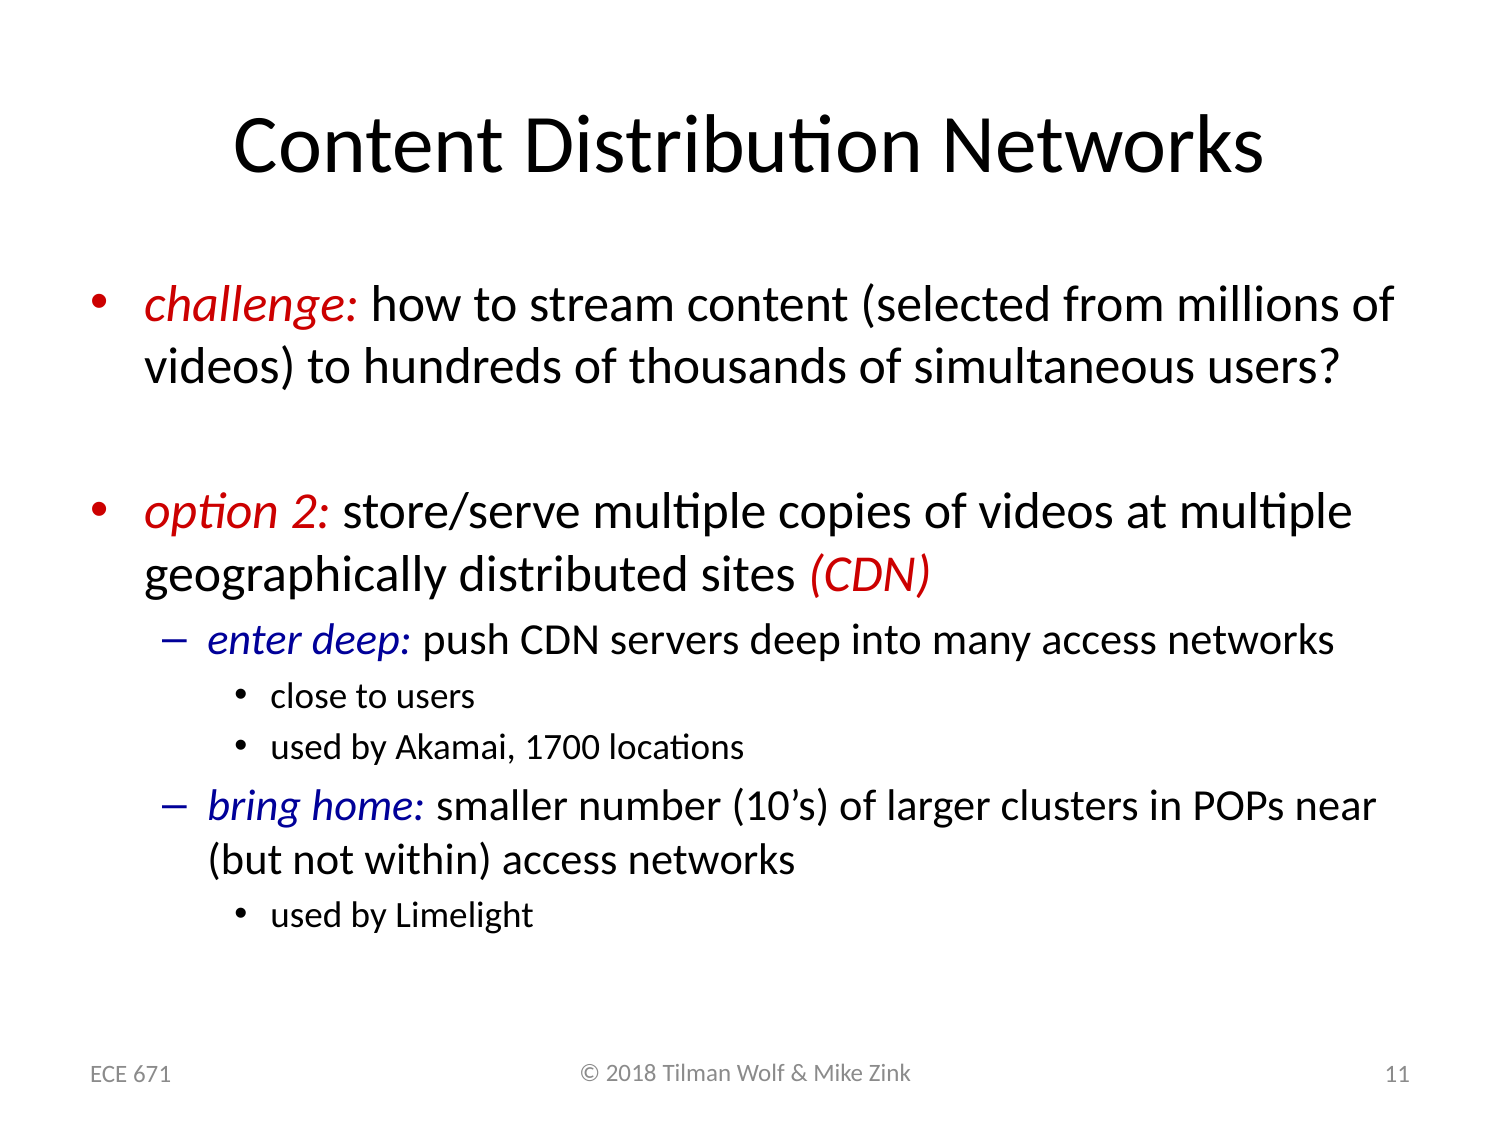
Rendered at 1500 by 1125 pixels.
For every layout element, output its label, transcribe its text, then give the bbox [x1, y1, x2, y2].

title Content Distribution Networks [75, 45, 1425, 233]
slide_number ECE 671 [75, 1042, 425, 1103]
slide_number 11 [1074, 1042, 1425, 1103]
list challenge: how to stream content (selected from millions of videos) to hundreds of thousands of simultaneous users? option 2: store/serve multiple copies of videos at multiple geographically distributed sites (CDN) enter deep: push CDN servers deep into many access networks close to users used by Akamai, 1700 locations bring home: smaller number (10’s) of larger clusters in POPs near (but not within) access networks used by Limelight [75, 262, 1425, 1005]
